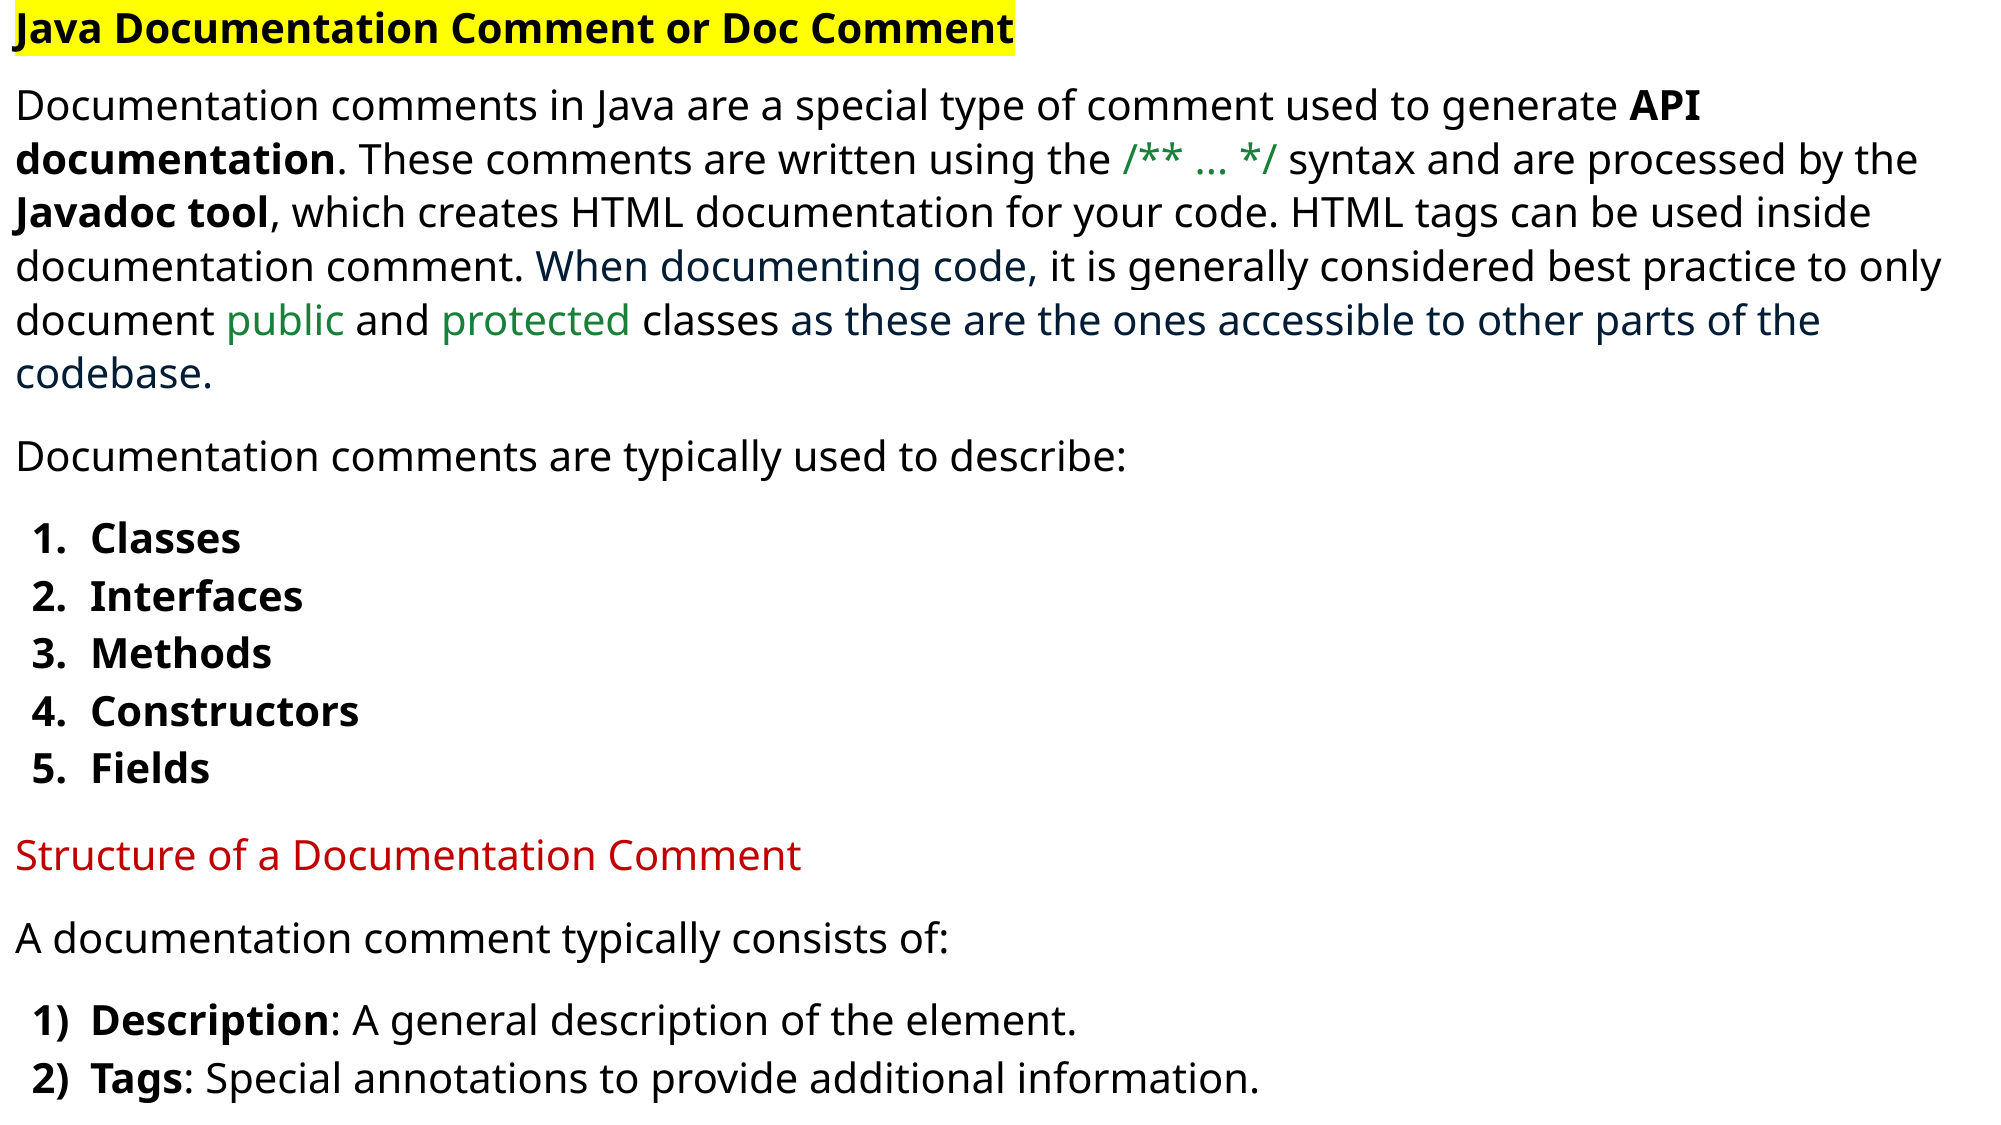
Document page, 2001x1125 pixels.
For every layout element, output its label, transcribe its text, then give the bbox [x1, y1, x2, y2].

list Java Documentation Comment or Doc Comment Documentation comments in Java are a special type of comment used to generate API documentation. These comments are written using the /** ... */ syntax and are processed by the Javadoc tool, which creates HTML documentation for your code. HTML tags can be used inside documentation comment. When documenting code, it is generally considered best practice to only document public and protected classes as these are the ones accessible to other parts of the codebase. Documentation comments are typically used to describe: Classes Interfaces Methods Constructors Fields Structure of a Documentation Comment A documentation comment typically consists of: Description: A general description of the element. Tags: Special annotations to provide additional information. [0, 0, 2000, 1125]
